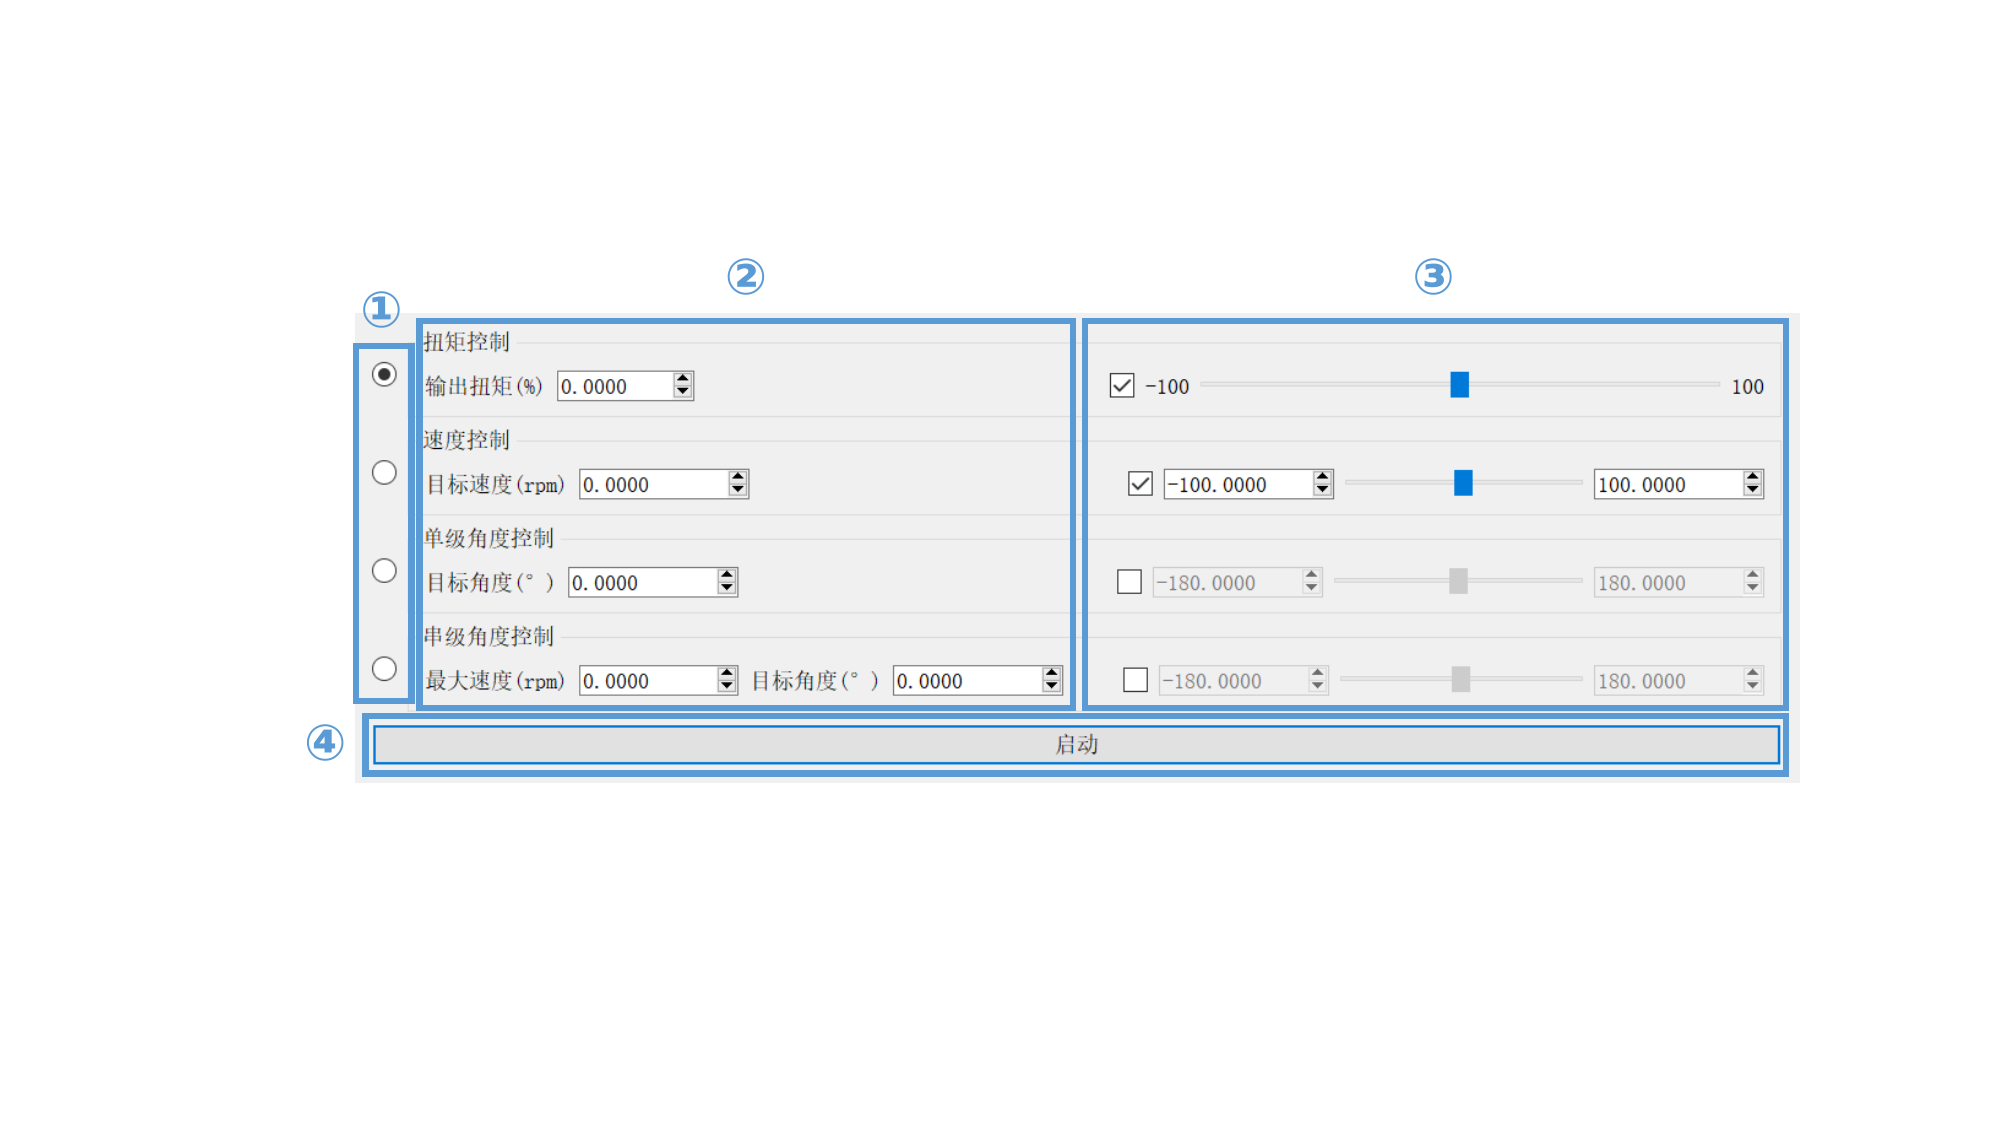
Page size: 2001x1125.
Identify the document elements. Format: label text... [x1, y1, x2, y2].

text_box ② [709, 237, 787, 313]
text_box ④ [289, 703, 355, 779]
text_box ① [345, 270, 422, 345]
picture [355, 313, 1800, 783]
text_box ③ [1397, 237, 1474, 313]
